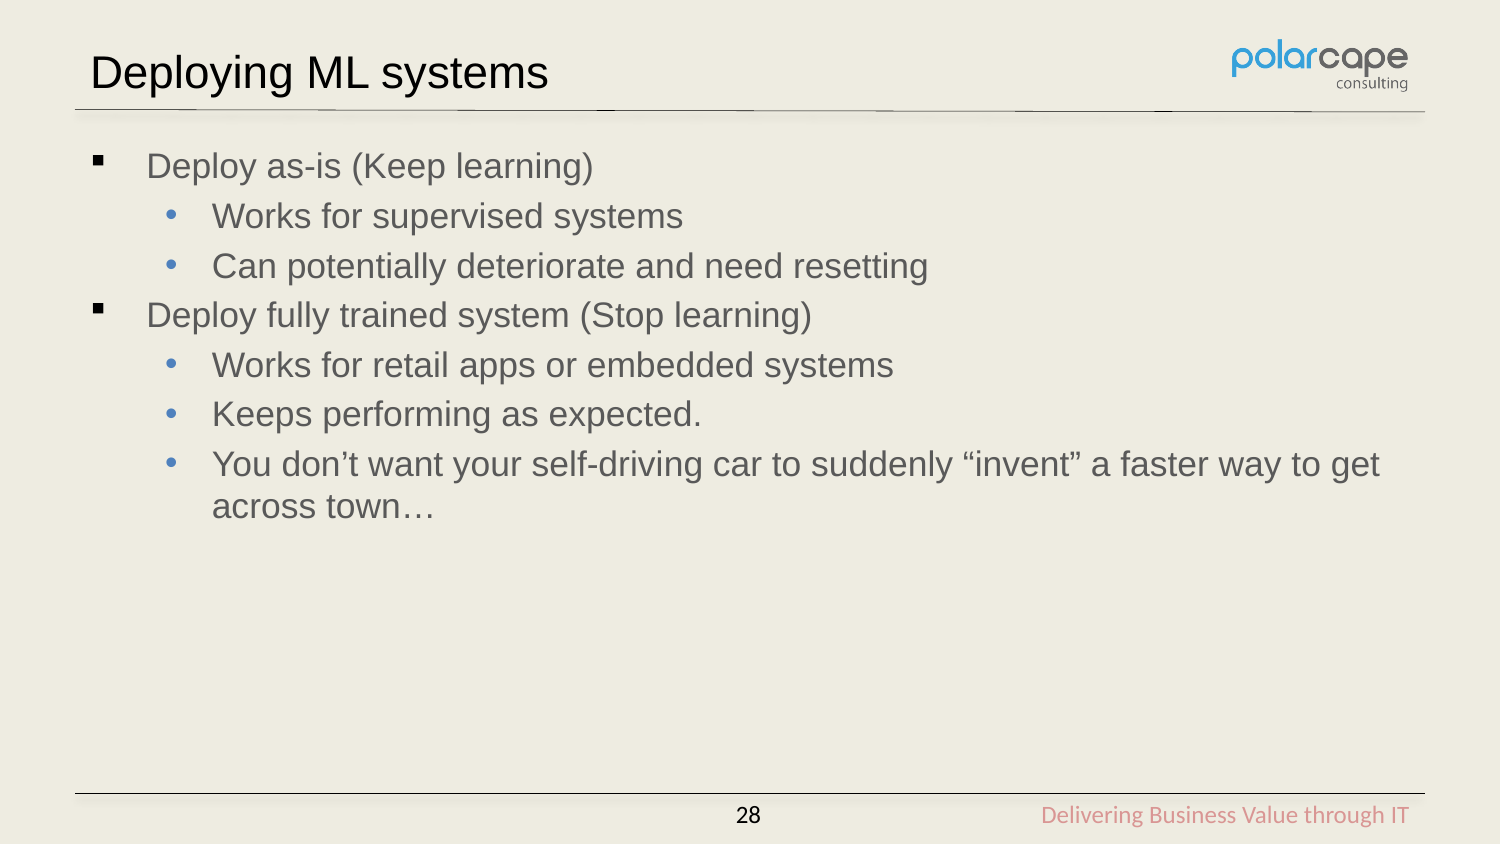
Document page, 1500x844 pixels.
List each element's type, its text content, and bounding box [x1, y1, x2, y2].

title Deploying ML systems [75, 31, 1210, 110]
slide_number 28 [573, 791, 924, 837]
list Deploy as-is (Keep learning) Works for supervised systems Can potentially deteriorate and need resetting Deploy fully trained system (Stop learning) Works for retail apps or embedded systems Keeps performing as expected. You don’t want your self-driving car to suddenly “invent” a faster way to get across town… [75, 135, 1425, 772]
picture [1232, 39, 1408, 92]
